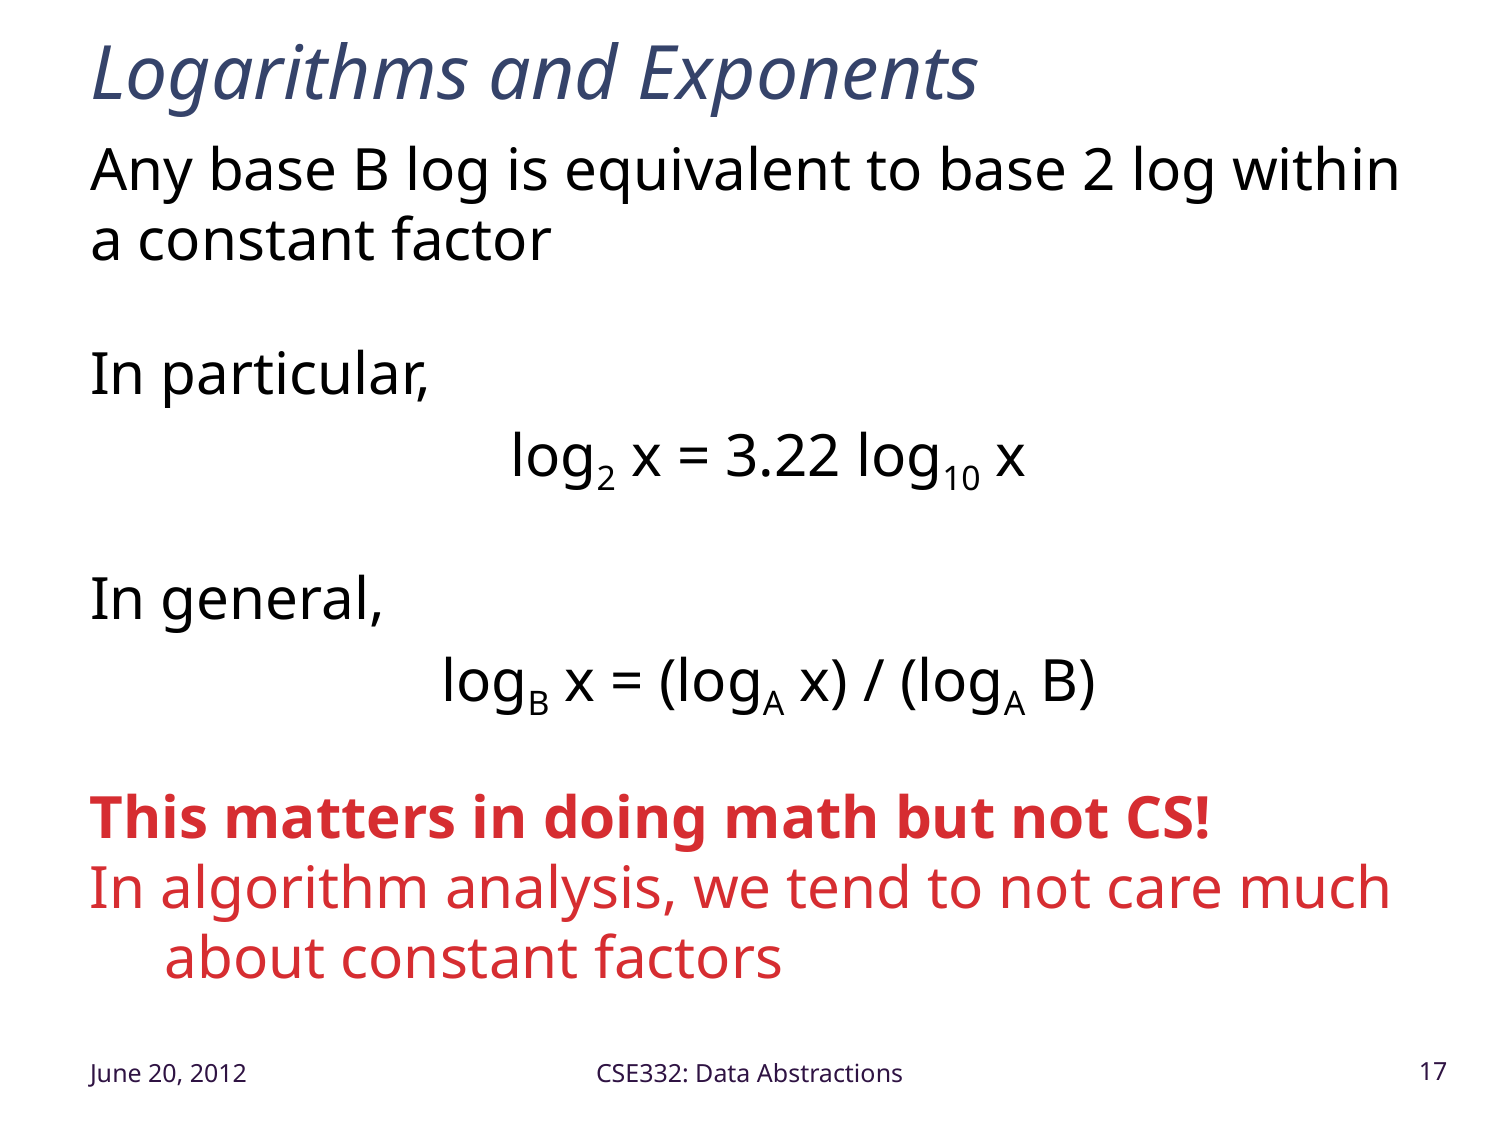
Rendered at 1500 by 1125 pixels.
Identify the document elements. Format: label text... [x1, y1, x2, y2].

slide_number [75, 1042, 338, 1103]
slide_number 17 [1333, 1042, 1463, 1103]
text_box This matters in doing math but not CS! In algorithm analysis, we tend to not care much about constant factors [74, 772, 1425, 998]
footer CSE332: Data Abstractions [348, 1042, 1152, 1103]
title Logarithms and Exponents [75, 24, 1463, 105]
list Any base B log is equivalent to base 2 log within a constant factor In particular, log2 x = 3.22 log10 x In general, logB x = (logA x) / (logA B) [75, 125, 1463, 1025]
